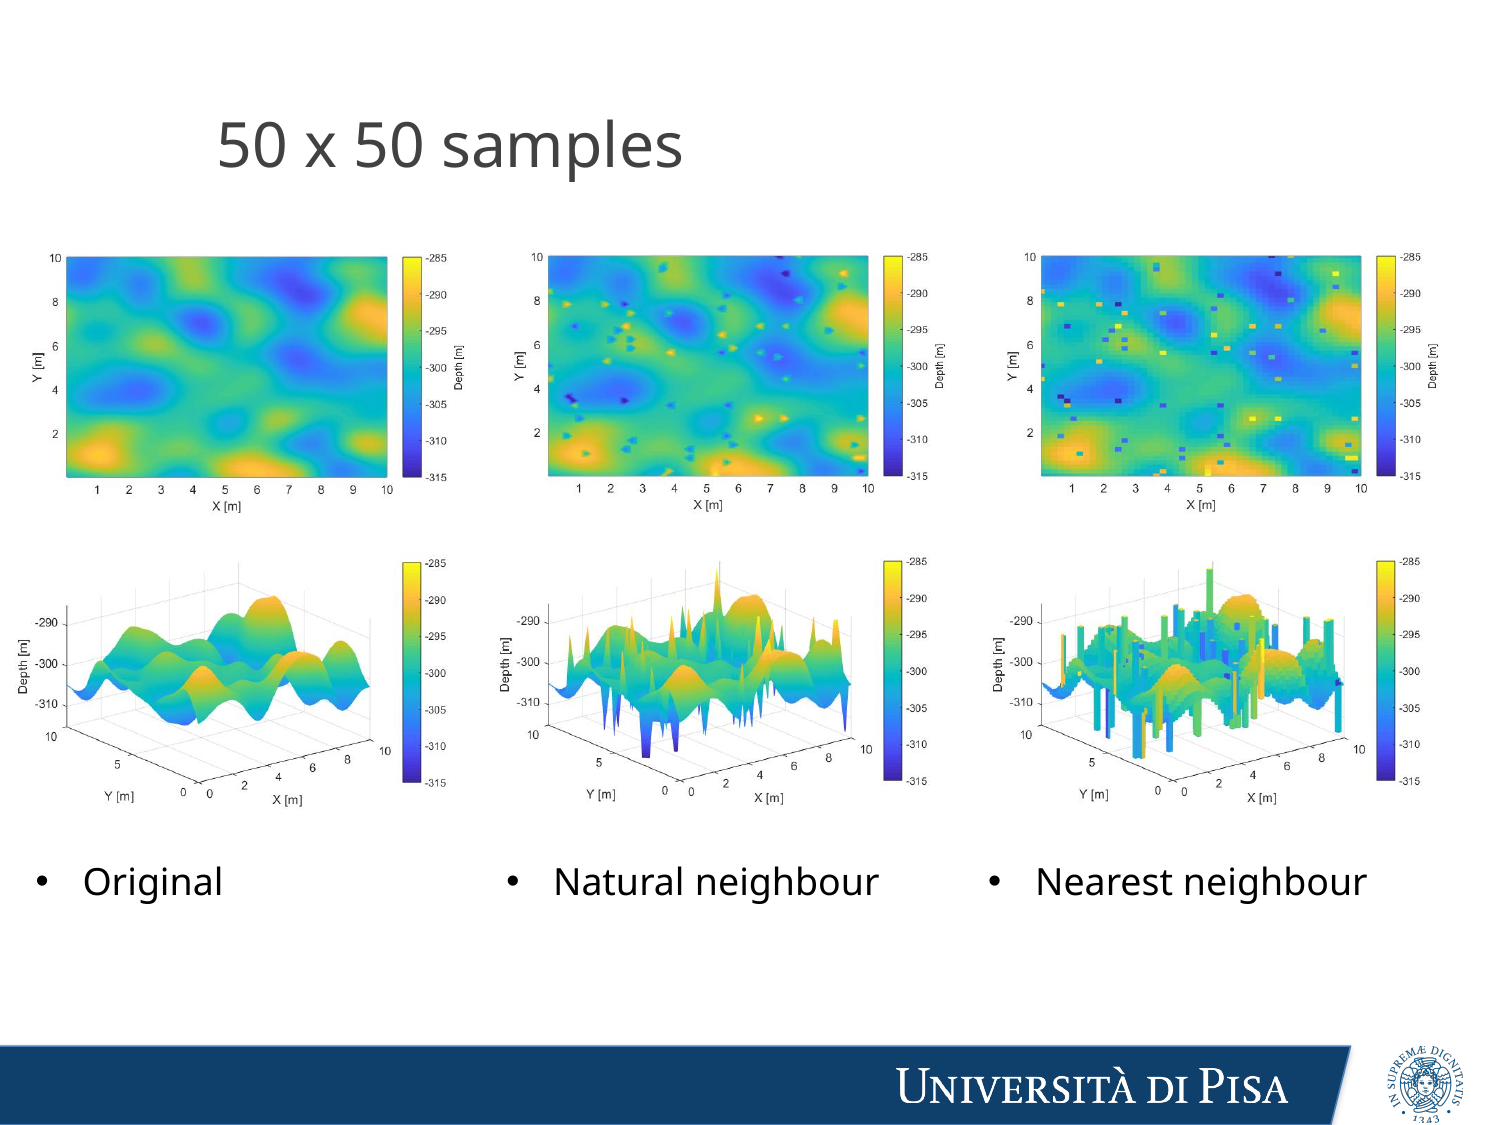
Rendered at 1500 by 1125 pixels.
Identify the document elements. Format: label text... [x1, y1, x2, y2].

text_box Original [20, 860, 239, 911]
picture [978, 208, 1464, 851]
text_box [0, 1045, 1352, 1125]
text_box Natural neighbour [491, 859, 895, 911]
picture [895, 1066, 1289, 1104]
text_box Nearest neighbour [973, 856, 1383, 911]
picture [3, 208, 971, 853]
picture [1387, 1045, 1464, 1124]
text_box 50 x 50 samples [201, 97, 1237, 188]
